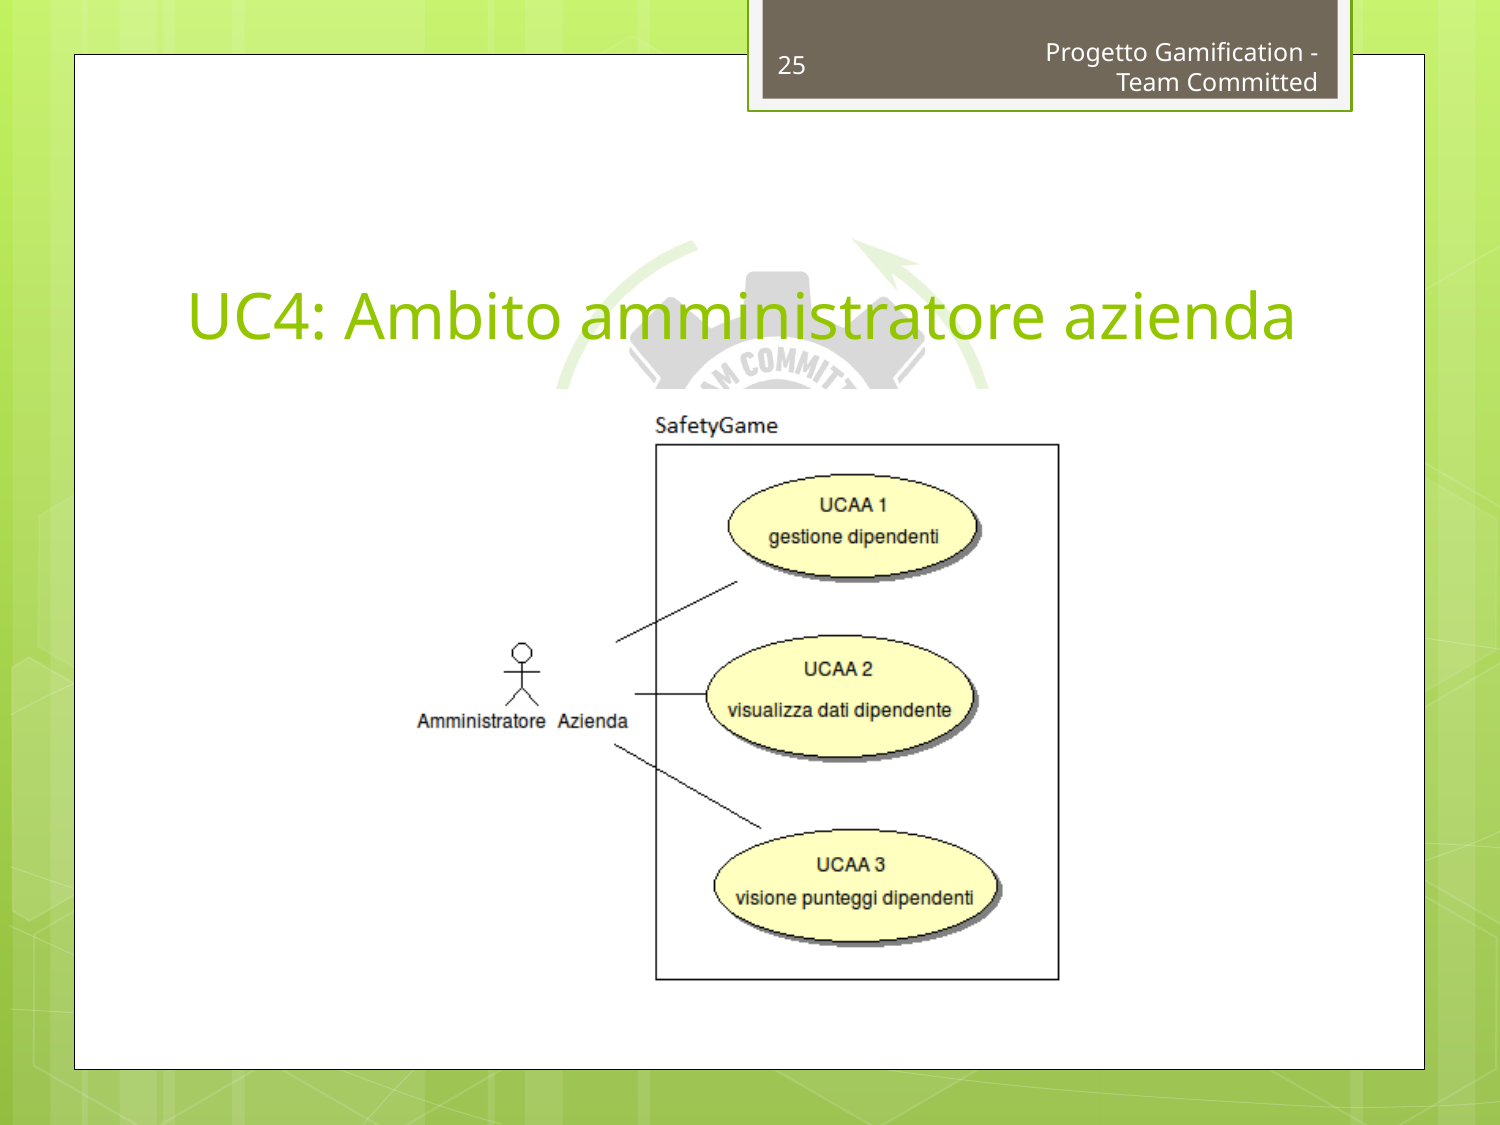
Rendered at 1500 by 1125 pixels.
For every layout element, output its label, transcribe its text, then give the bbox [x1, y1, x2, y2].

picture [450, 207, 1070, 389]
slide_number 25 [762, 36, 982, 97]
slide_number Progetto Gamification - Team Committed [983, 36, 1334, 97]
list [176, 389, 1282, 998]
title UC4: Ambito amministratore azienda [171, 172, 1324, 361]
